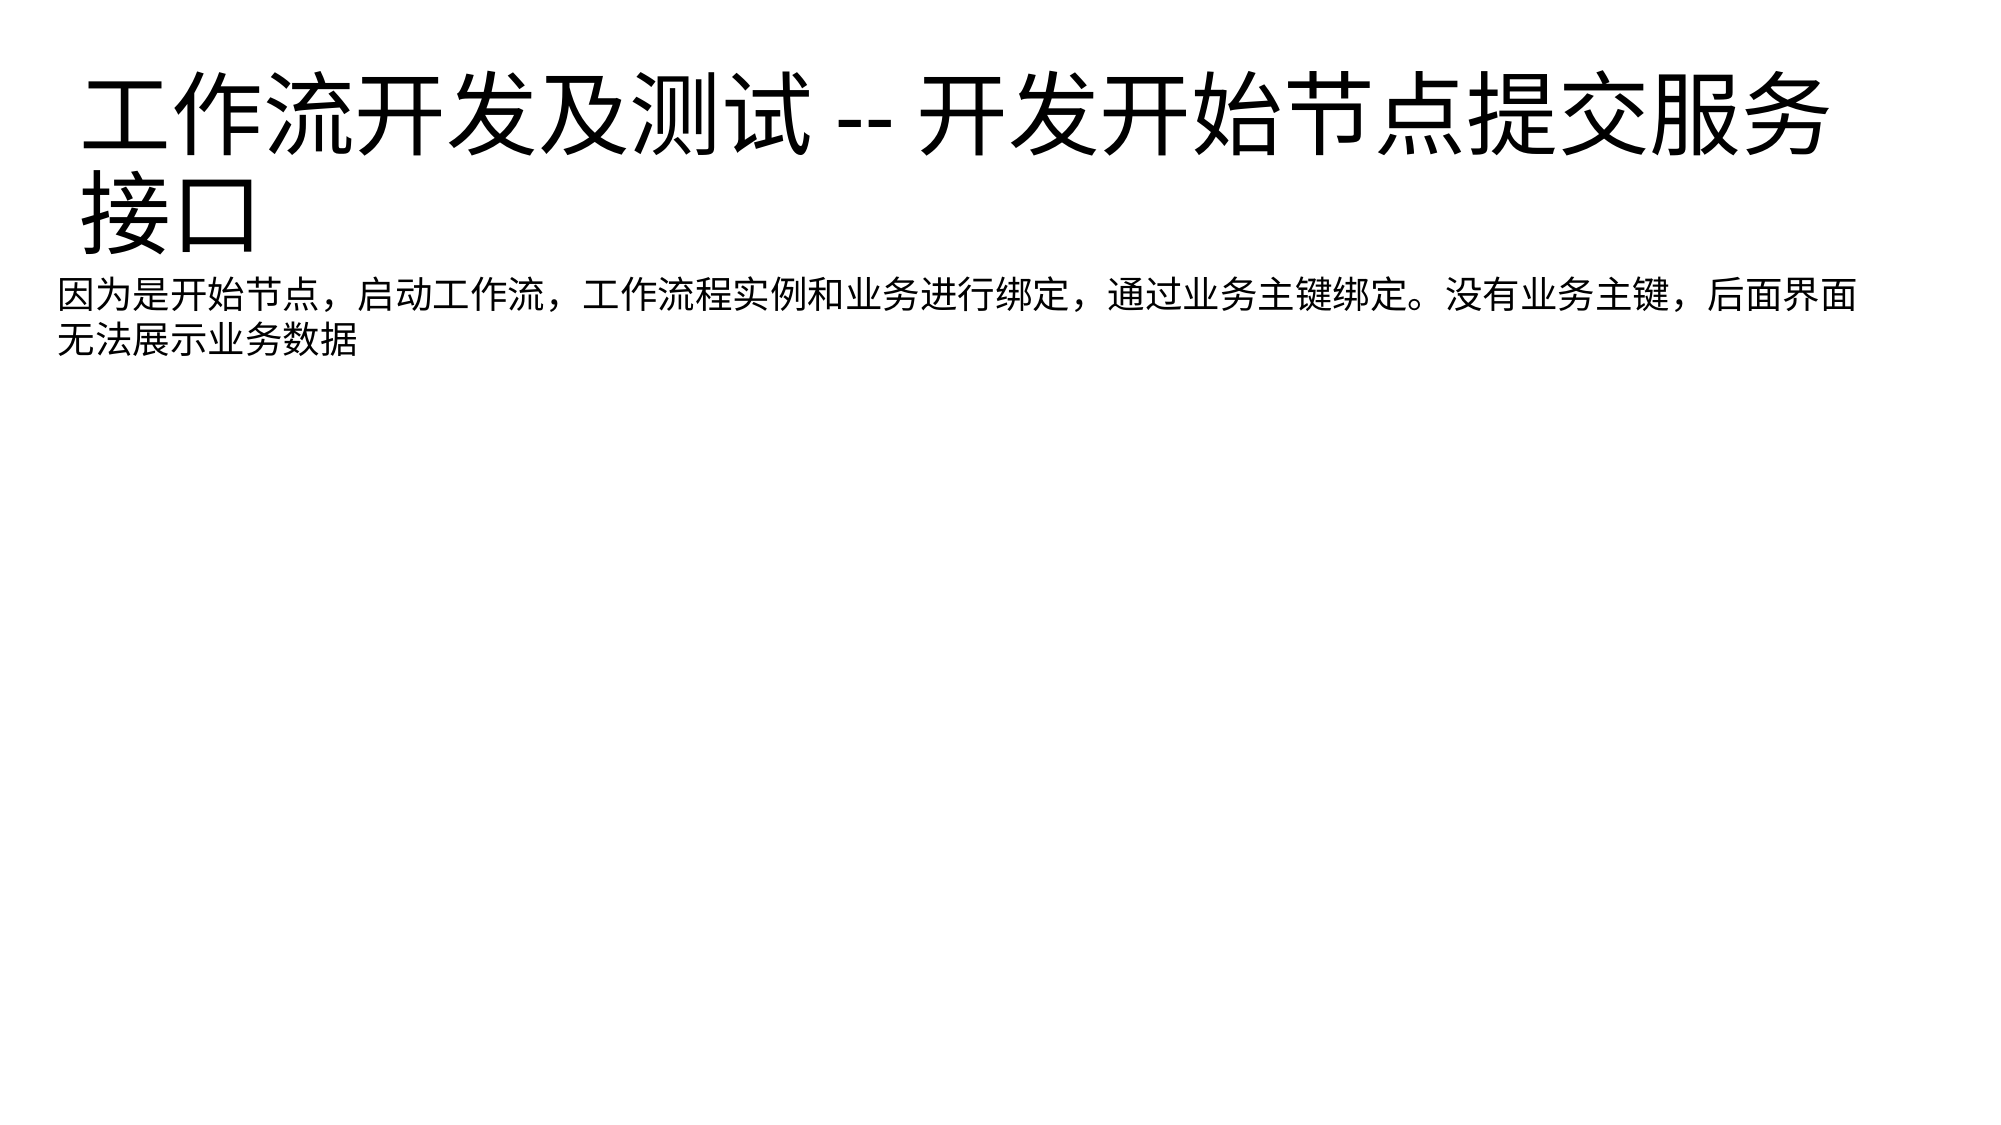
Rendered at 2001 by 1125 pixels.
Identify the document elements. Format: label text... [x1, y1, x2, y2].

title 工作流开发及测试--开发开始节点提交服务接口 [64, 59, 1863, 263]
text_box 因为是开始节点，启动工作流，工作流程实例和业务进行绑定，通过业务主键绑定。没有业务主键，后面界面无法展示业务数据 [42, 263, 1877, 368]
